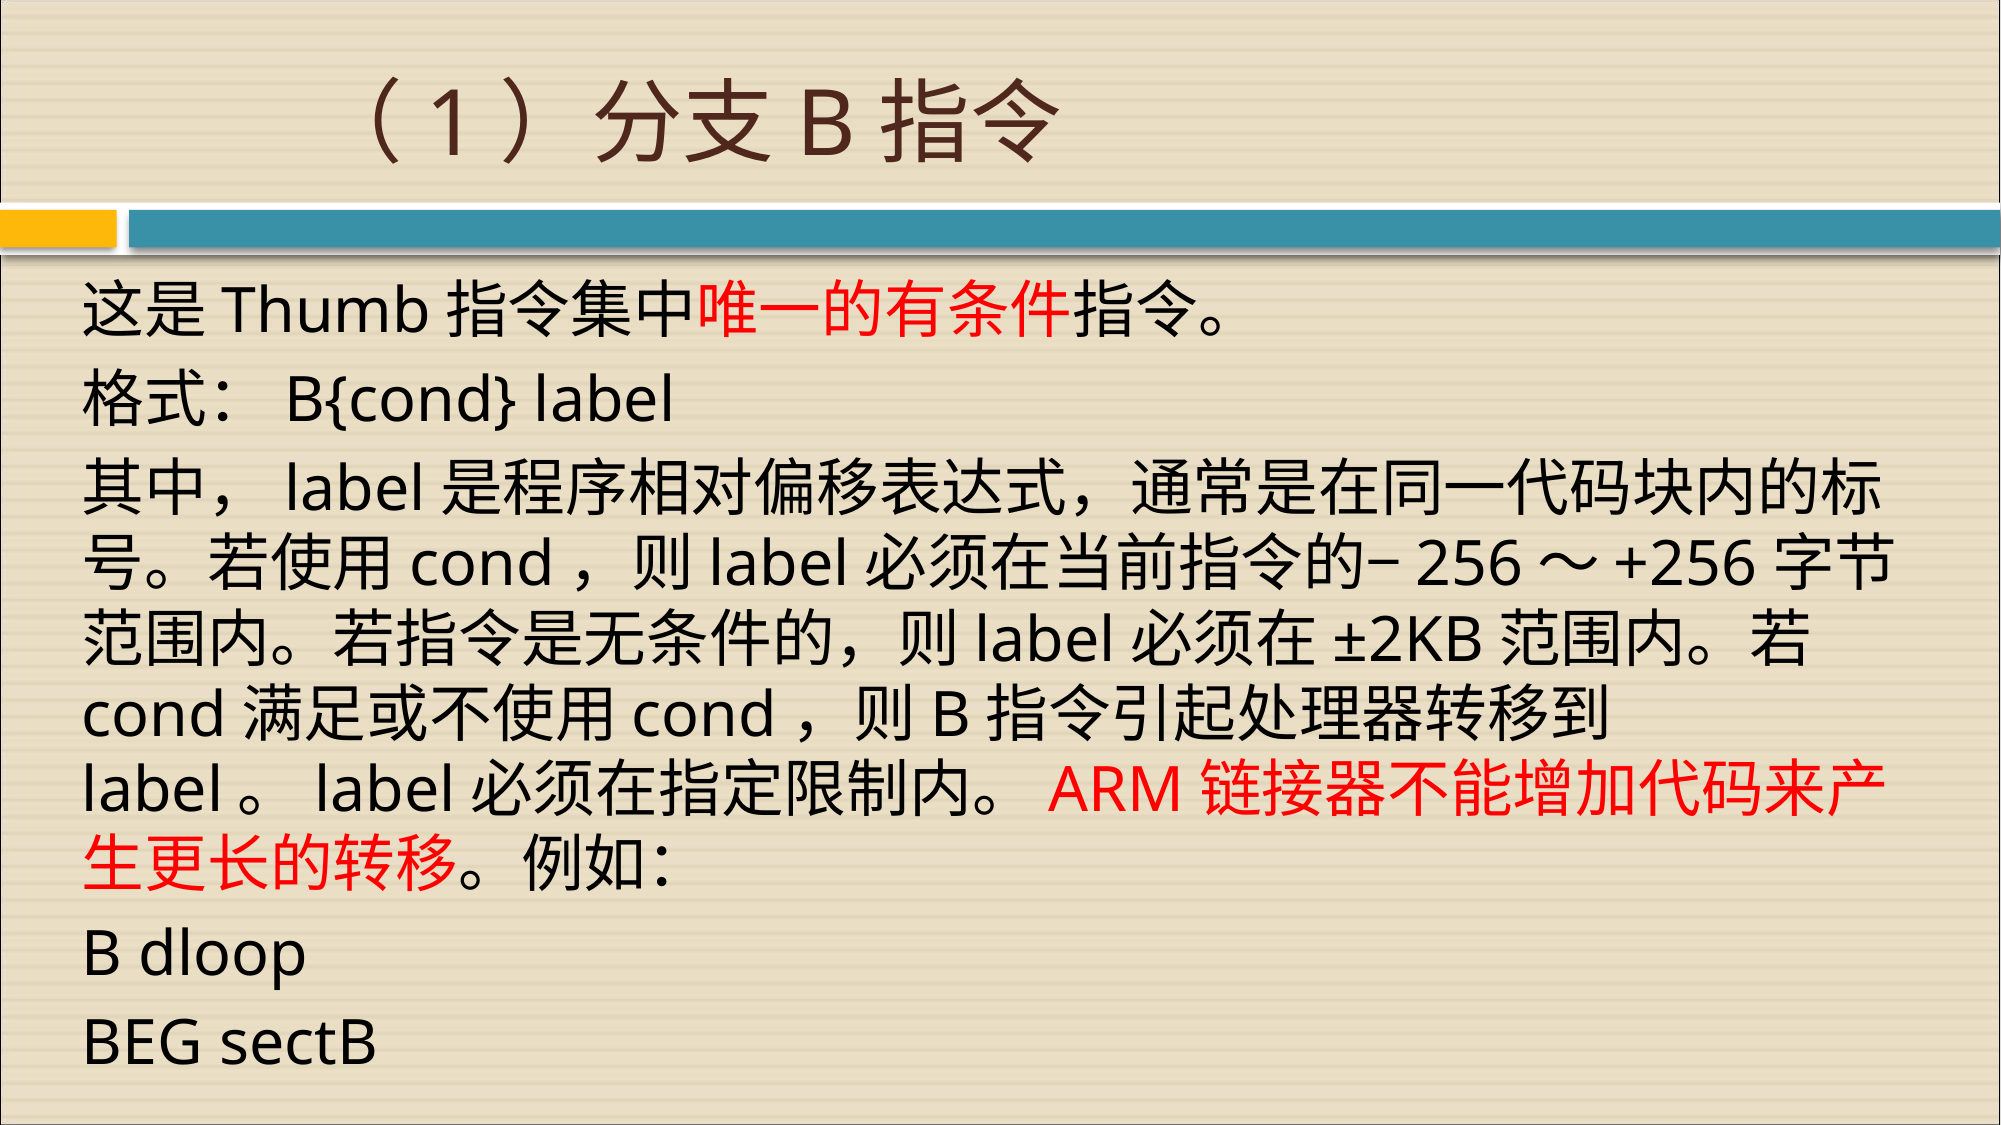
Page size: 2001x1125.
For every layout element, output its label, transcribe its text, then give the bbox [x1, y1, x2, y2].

picture [0, 0, 2001, 1125]
list 这是Thumb指令集中唯一的有条件指令。 格式：B{cond} label 其中，label是程序相对偏移表达式，通常是在同一代码块内的标号。若使用cond，则label必须在当前指令的−256～+256字节范围内。若指令是无条件的，则label必须在±2KB范围内。若cond满足或不使用cond，则B指令引起处理器转移到label。label必须在指定限制内。ARM链接器不能增加代码来产生更长的转移。例如： B dloop BEG sectB [66, 262, 1958, 1088]
title （1）分支B指令 [296, 37, 1746, 201]
